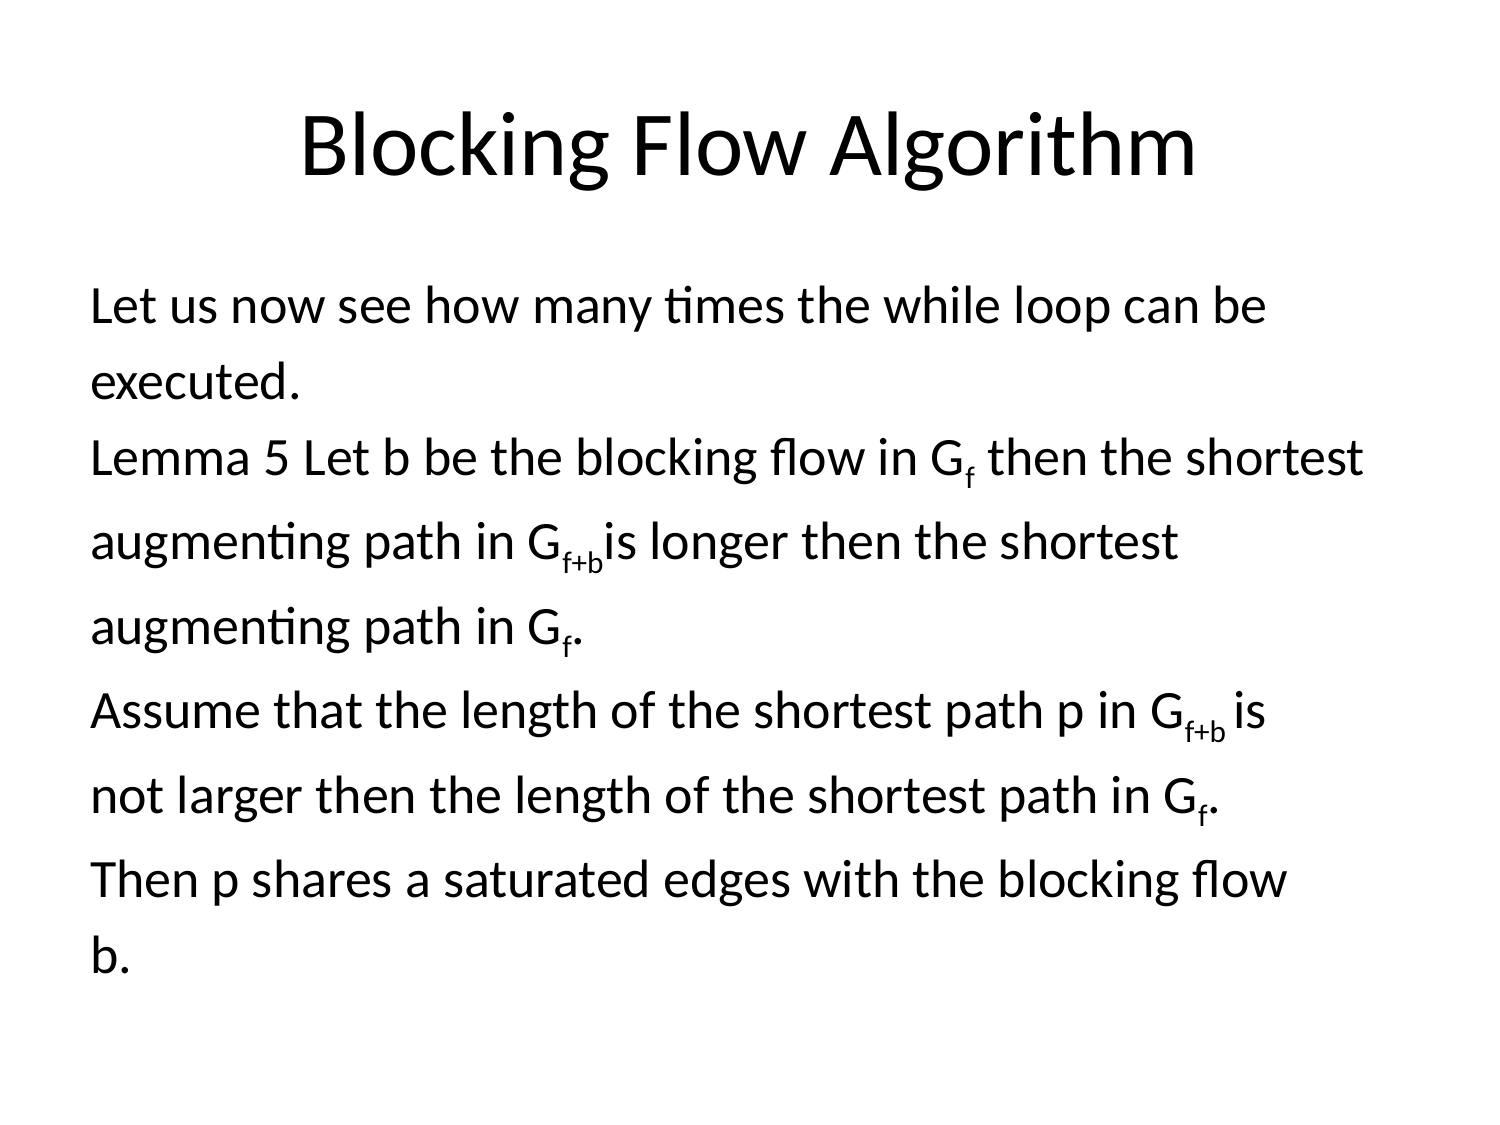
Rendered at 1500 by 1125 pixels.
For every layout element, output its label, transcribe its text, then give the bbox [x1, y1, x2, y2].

list Let us now see how many times the while loop can be executed. Lemma 5 Let b be the blocking ﬂow in Gf then the shortest augmenting path in Gf+bis longer then the shortest augmenting path in Gf. Assume that the length of the shortest path p in Gf+b is not larger then the length of the shortest path in Gf. Then p shares a saturated edges with the blocking ﬂow b. [75, 262, 1425, 1005]
title Blocking Flow Algorithm [75, 45, 1425, 233]
